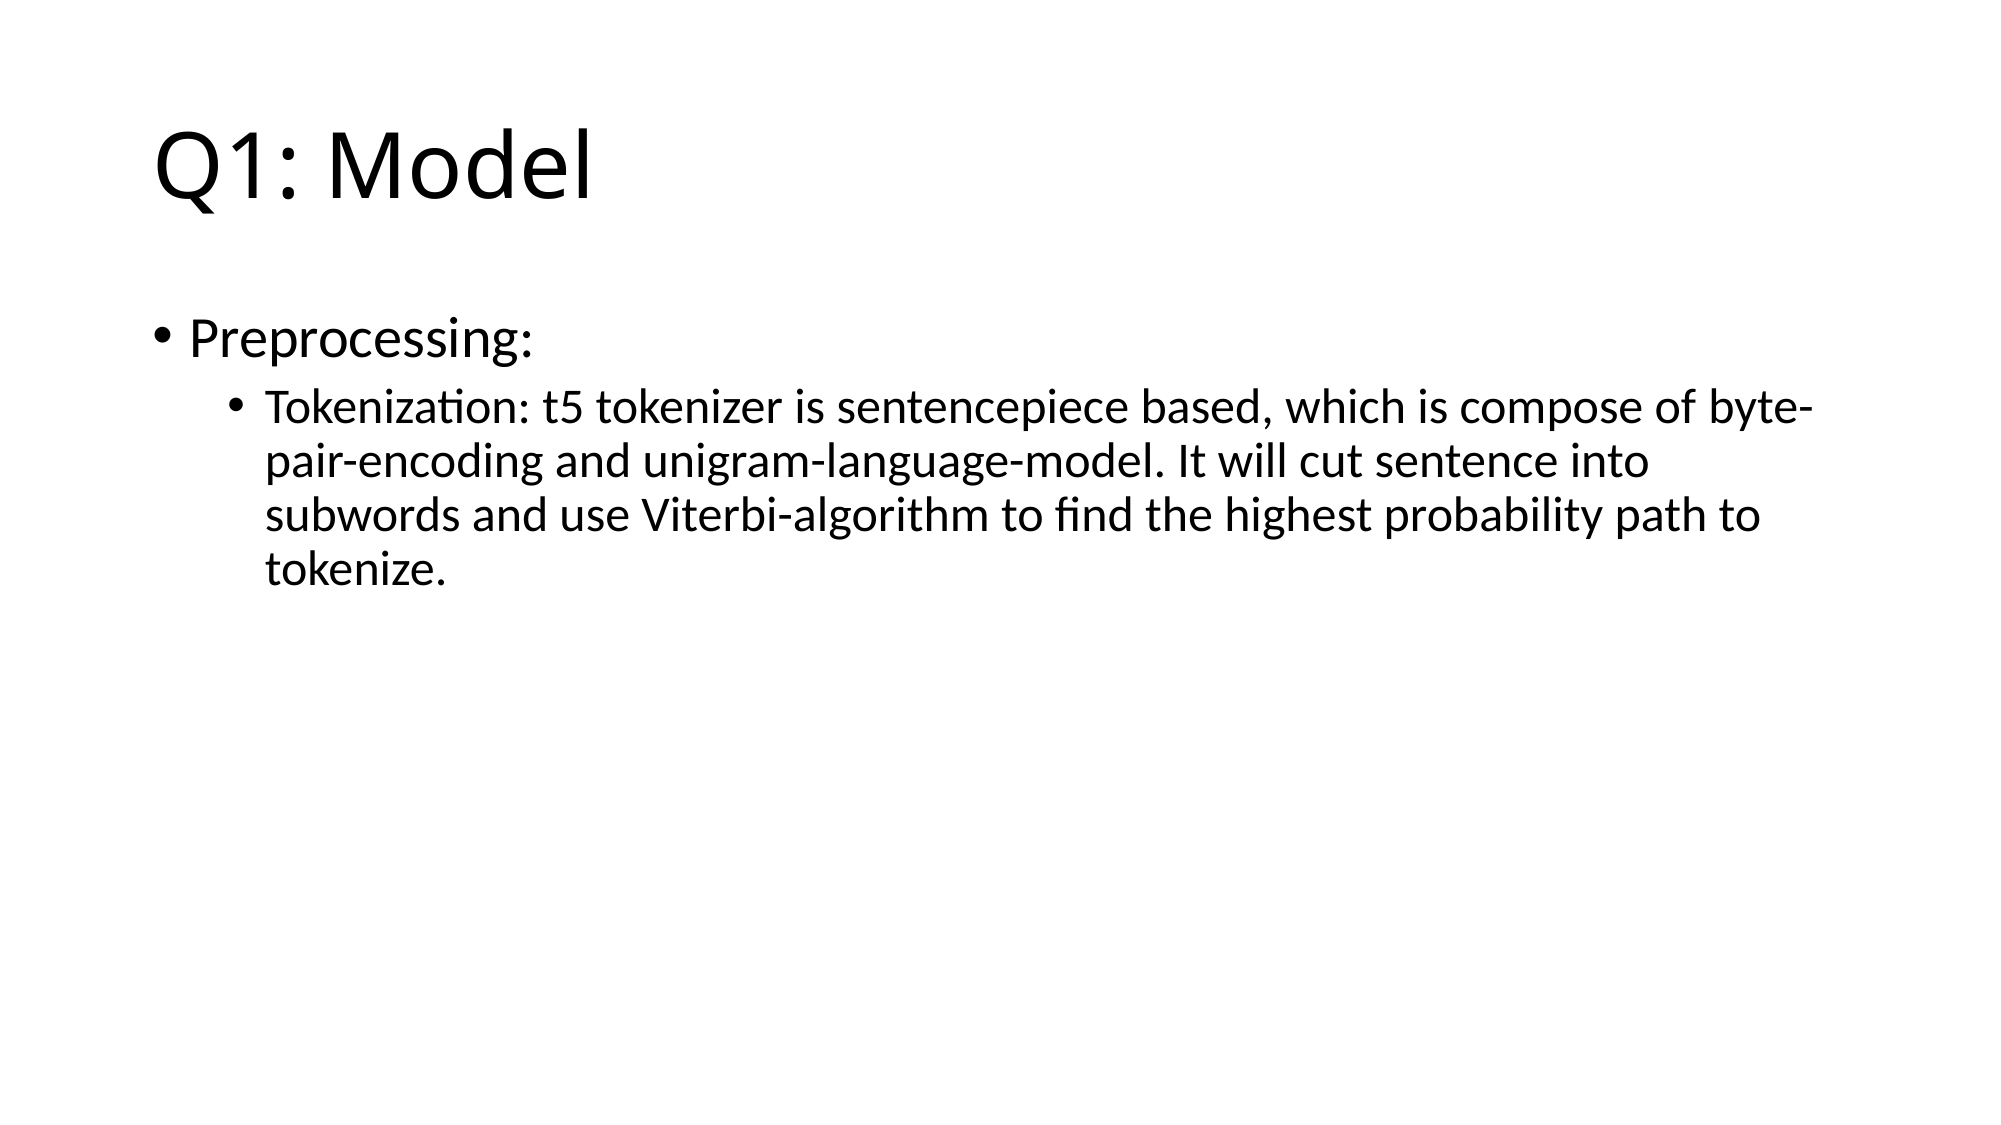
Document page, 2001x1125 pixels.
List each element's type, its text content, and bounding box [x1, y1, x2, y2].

list Preprocessing: Tokenization: t5 tokenizer is sentencepiece based, which is compose of byte-pair-encoding and unigram-language-model. It will cut sentence into subwords and use Viterbi-algorithm to find the highest probability path to tokenize. [137, 299, 1863, 1014]
title Q1: Model [137, 59, 1863, 278]
